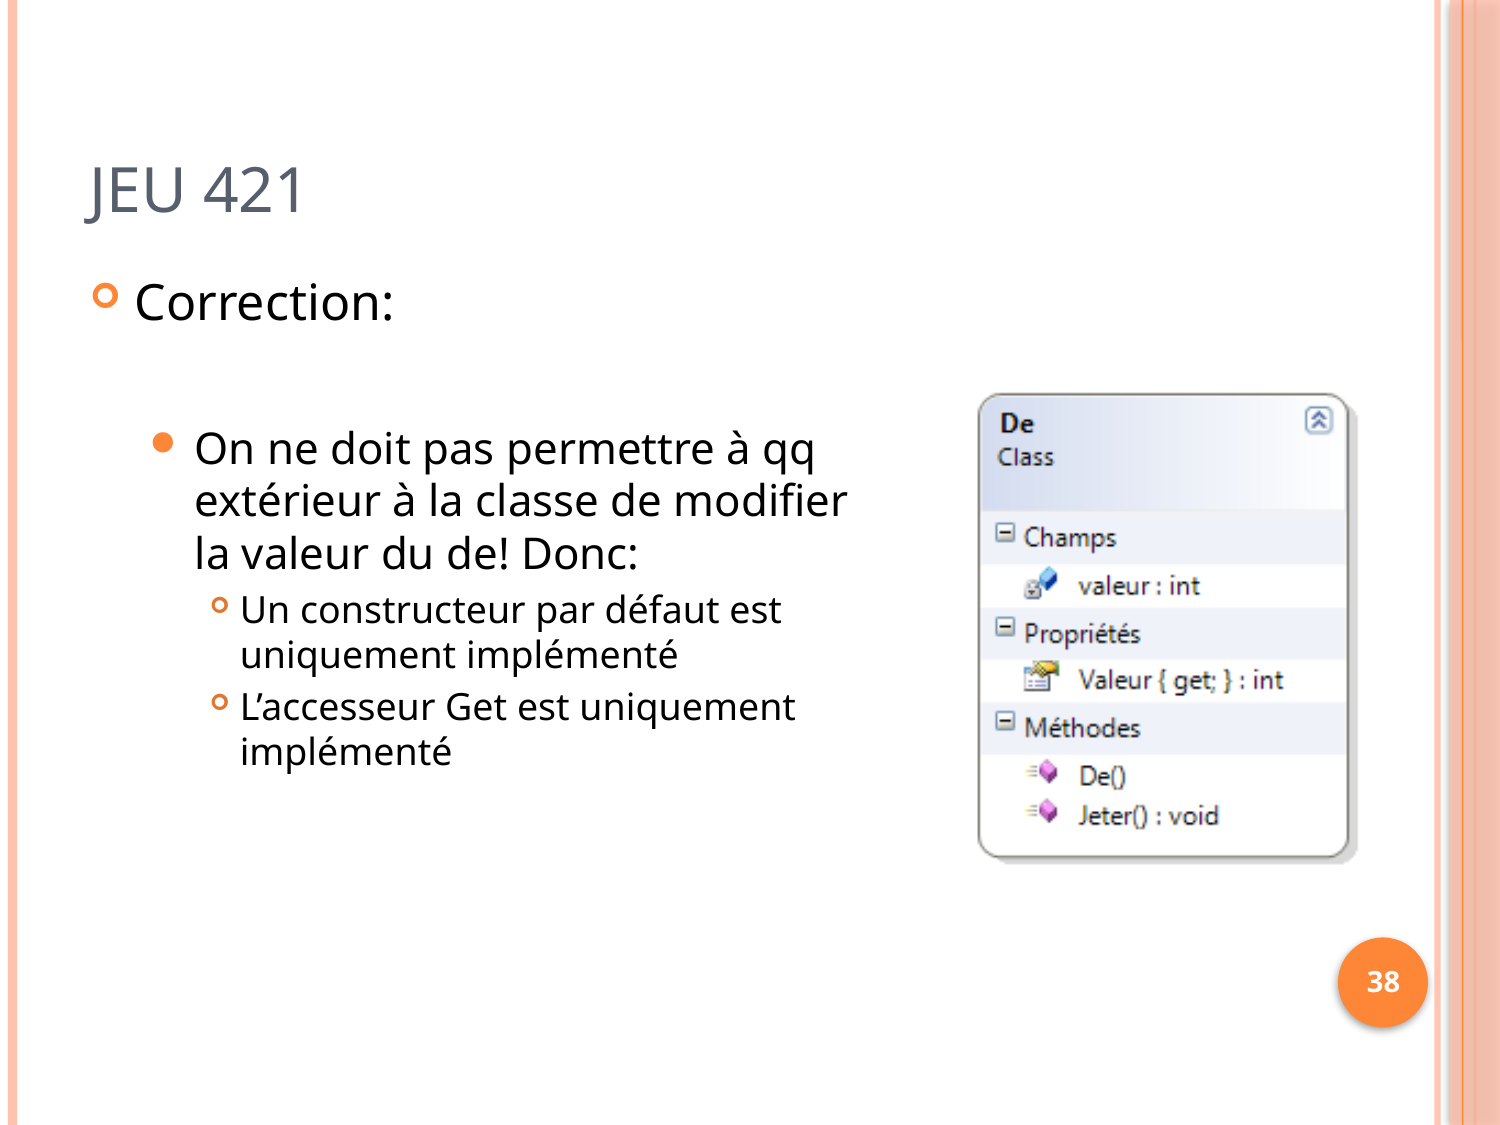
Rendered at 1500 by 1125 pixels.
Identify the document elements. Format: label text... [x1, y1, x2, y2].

title Jeu 421 [75, 45, 1300, 233]
picture [973, 384, 1365, 868]
slide_number 38 [1333, 940, 1434, 1027]
list Correction: On ne doit pas permettre à qq extérieur à la classe de modifier la valeur du de! Donc: Un constructeur par défaut est uniquement implémenté L’accesseur Get est uniquement implémenté [75, 262, 892, 1062]
